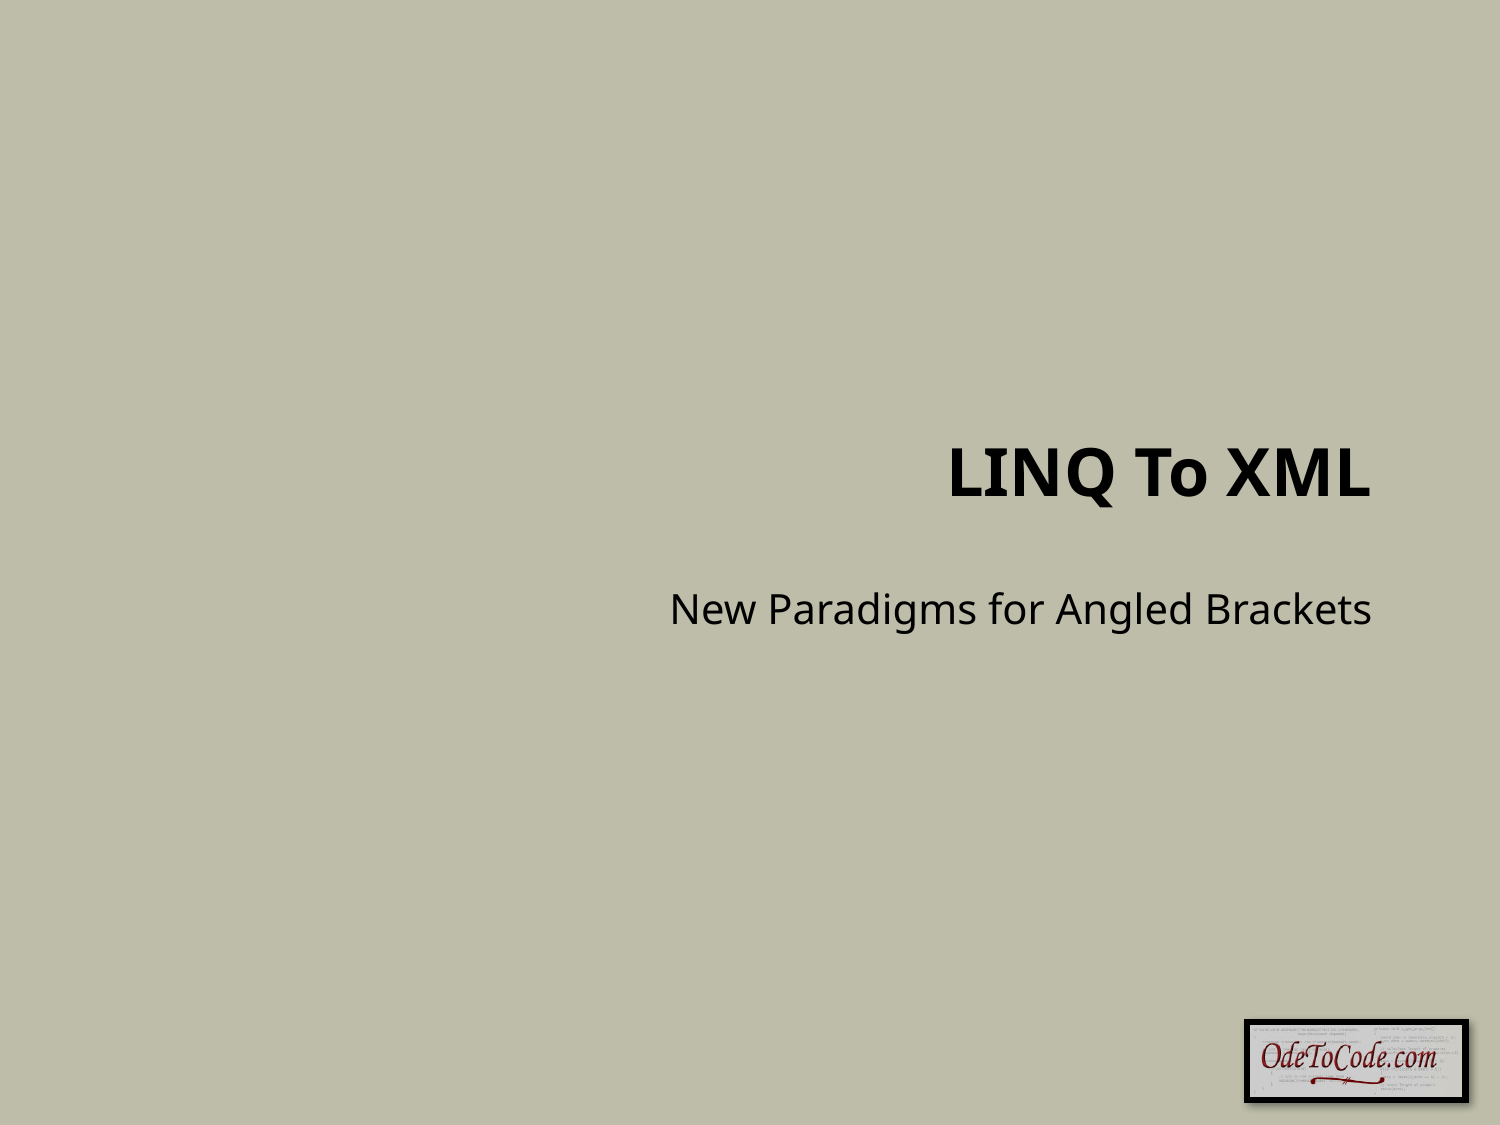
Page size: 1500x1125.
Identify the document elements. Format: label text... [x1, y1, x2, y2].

title LINQ To XML [112, 199, 1388, 518]
subtitle New Paradigms for Angled Brackets [337, 574, 1388, 863]
picture [1250, 1025, 1462, 1097]
